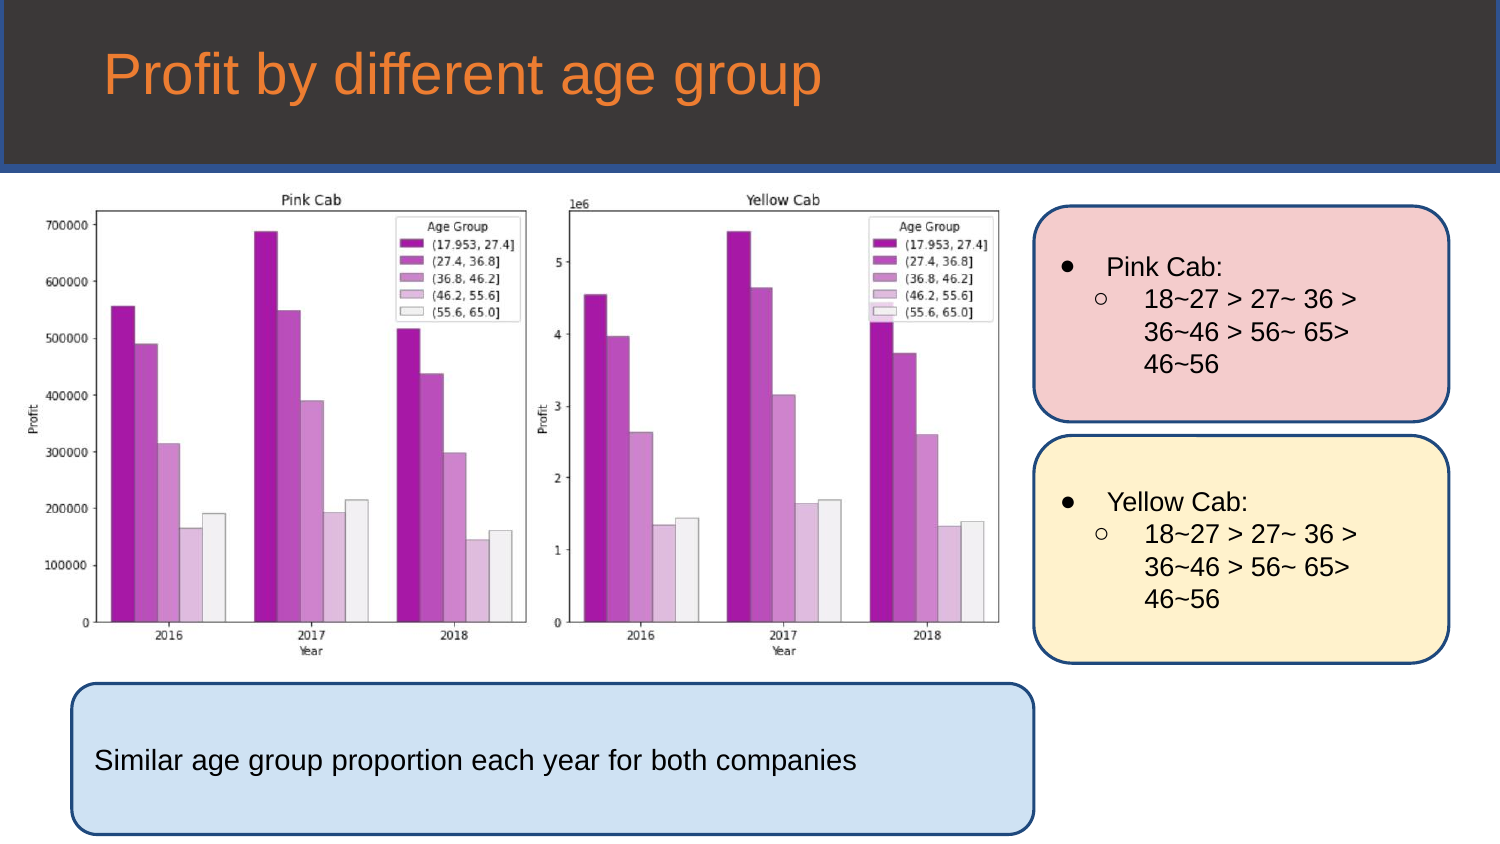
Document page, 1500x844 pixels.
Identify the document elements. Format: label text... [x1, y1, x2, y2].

text_box Similar age group proportion each year for both companies [71, 683, 1034, 835]
text_box Yellow Cab: 18~27 > 27~ 36 > 36~46 > 56~ 65> 46~56 [1033, 435, 1449, 664]
picture [23, 186, 1010, 664]
text_box Pink Cab: 18~27 > 27~ 36 > 36~46 > 56~ 65> 46~56 [1033, 206, 1449, 422]
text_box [0, 0, 1500, 169]
